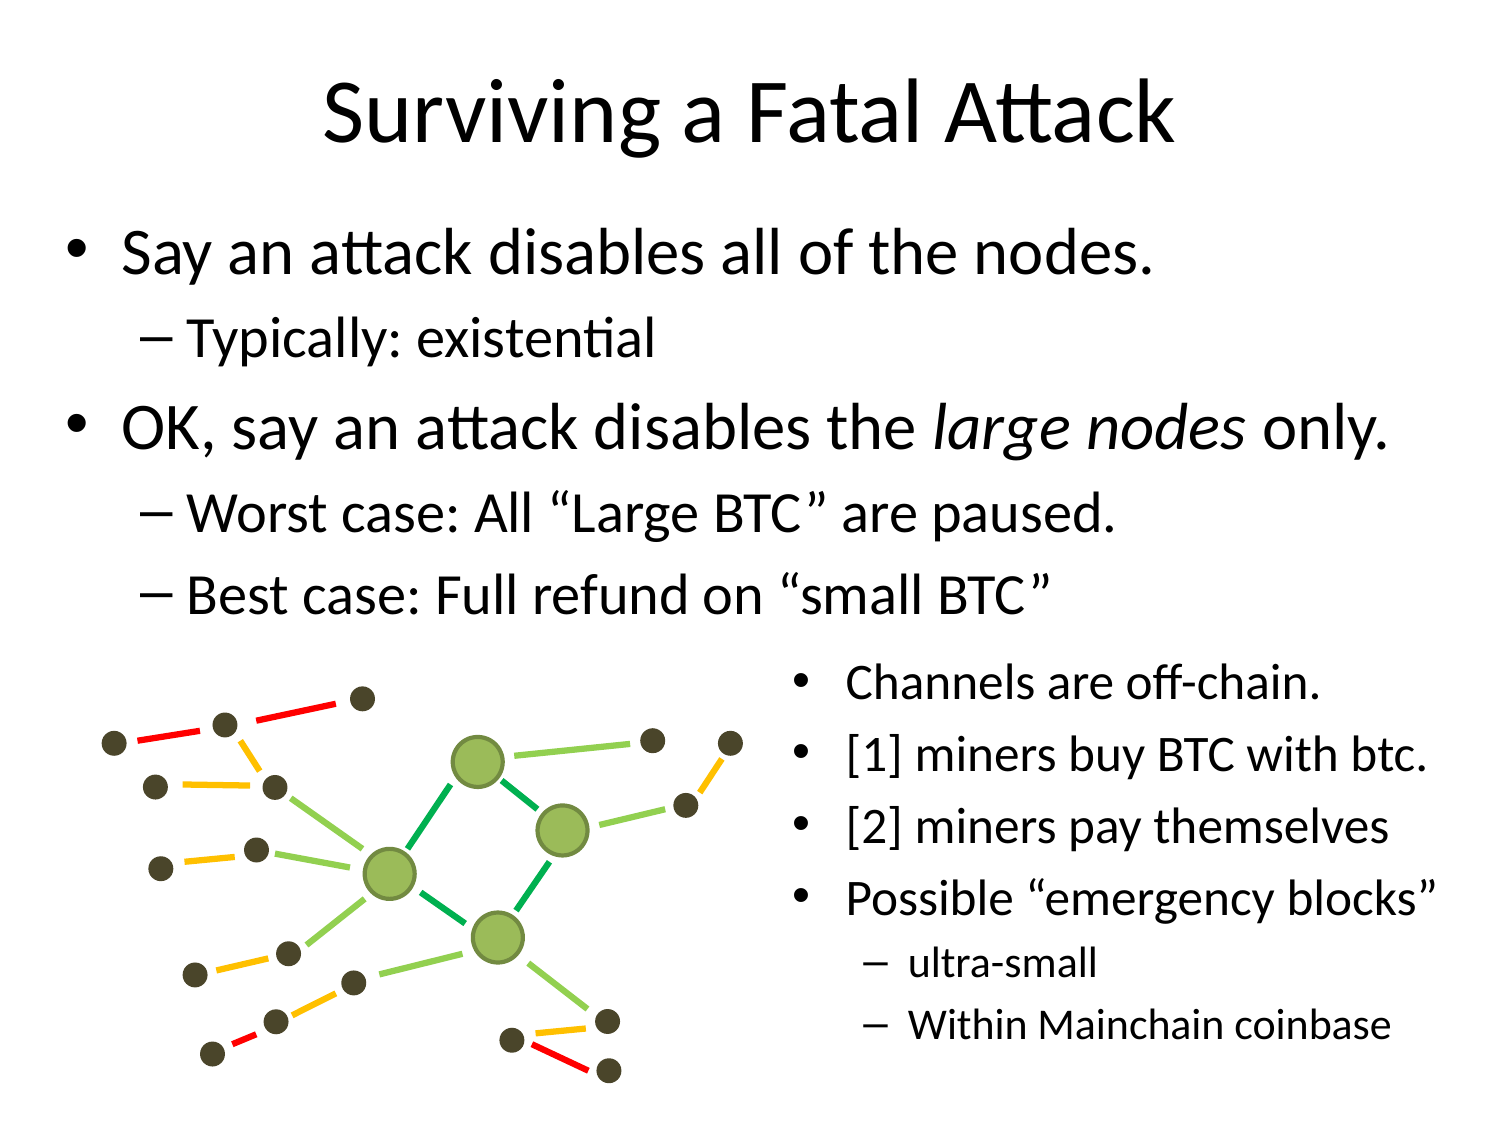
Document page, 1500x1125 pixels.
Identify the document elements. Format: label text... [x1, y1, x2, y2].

text_box [715, 728, 745, 758]
text_box [146, 854, 176, 884]
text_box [513, 743, 631, 756]
text_box [347, 684, 378, 714]
text_box [450, 734, 505, 790]
list Say an attack disables all of the nodes. Typically: existential OK, say an attack disables the large nodes only. Worst case: All “Large BTC” are paused. Best case: Full refund on “small BTC” [50, 200, 1450, 654]
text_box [515, 861, 550, 911]
text_box [362, 846, 417, 901]
text_box [180, 960, 210, 990]
text_box [197, 1039, 228, 1069]
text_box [379, 953, 463, 975]
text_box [501, 780, 538, 810]
text_box [497, 1025, 527, 1055]
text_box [255, 703, 336, 721]
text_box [407, 784, 451, 850]
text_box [527, 962, 588, 1010]
text_box [140, 772, 170, 802]
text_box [240, 740, 260, 772]
text_box [261, 1007, 291, 1037]
text_box [594, 1056, 624, 1086]
text_box [535, 803, 590, 858]
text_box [598, 808, 666, 826]
text_box [241, 835, 272, 865]
text_box [470, 910, 525, 965]
text_box [339, 968, 369, 998]
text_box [535, 1028, 587, 1034]
text_box [210, 710, 240, 740]
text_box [216, 958, 269, 971]
text_box [593, 1006, 623, 1037]
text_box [290, 797, 363, 850]
title Surviving a Fatal Attack [75, 12, 1425, 200]
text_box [184, 856, 235, 862]
text_box Channels are off-chain. [1] miners buy BTC with btc. [2] miners pay themselves Possible “emergency blocks” ultra-small Within Mainchain coinbase [777, 641, 1486, 1125]
text_box [99, 728, 129, 758]
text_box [291, 993, 337, 1016]
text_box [232, 1033, 257, 1045]
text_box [531, 1043, 589, 1071]
text_box [671, 790, 701, 820]
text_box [306, 898, 365, 946]
text_box [260, 772, 290, 802]
text_box [638, 726, 668, 756]
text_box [699, 758, 723, 793]
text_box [274, 853, 351, 868]
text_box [137, 730, 201, 741]
text_box [274, 939, 304, 969]
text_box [420, 892, 466, 924]
